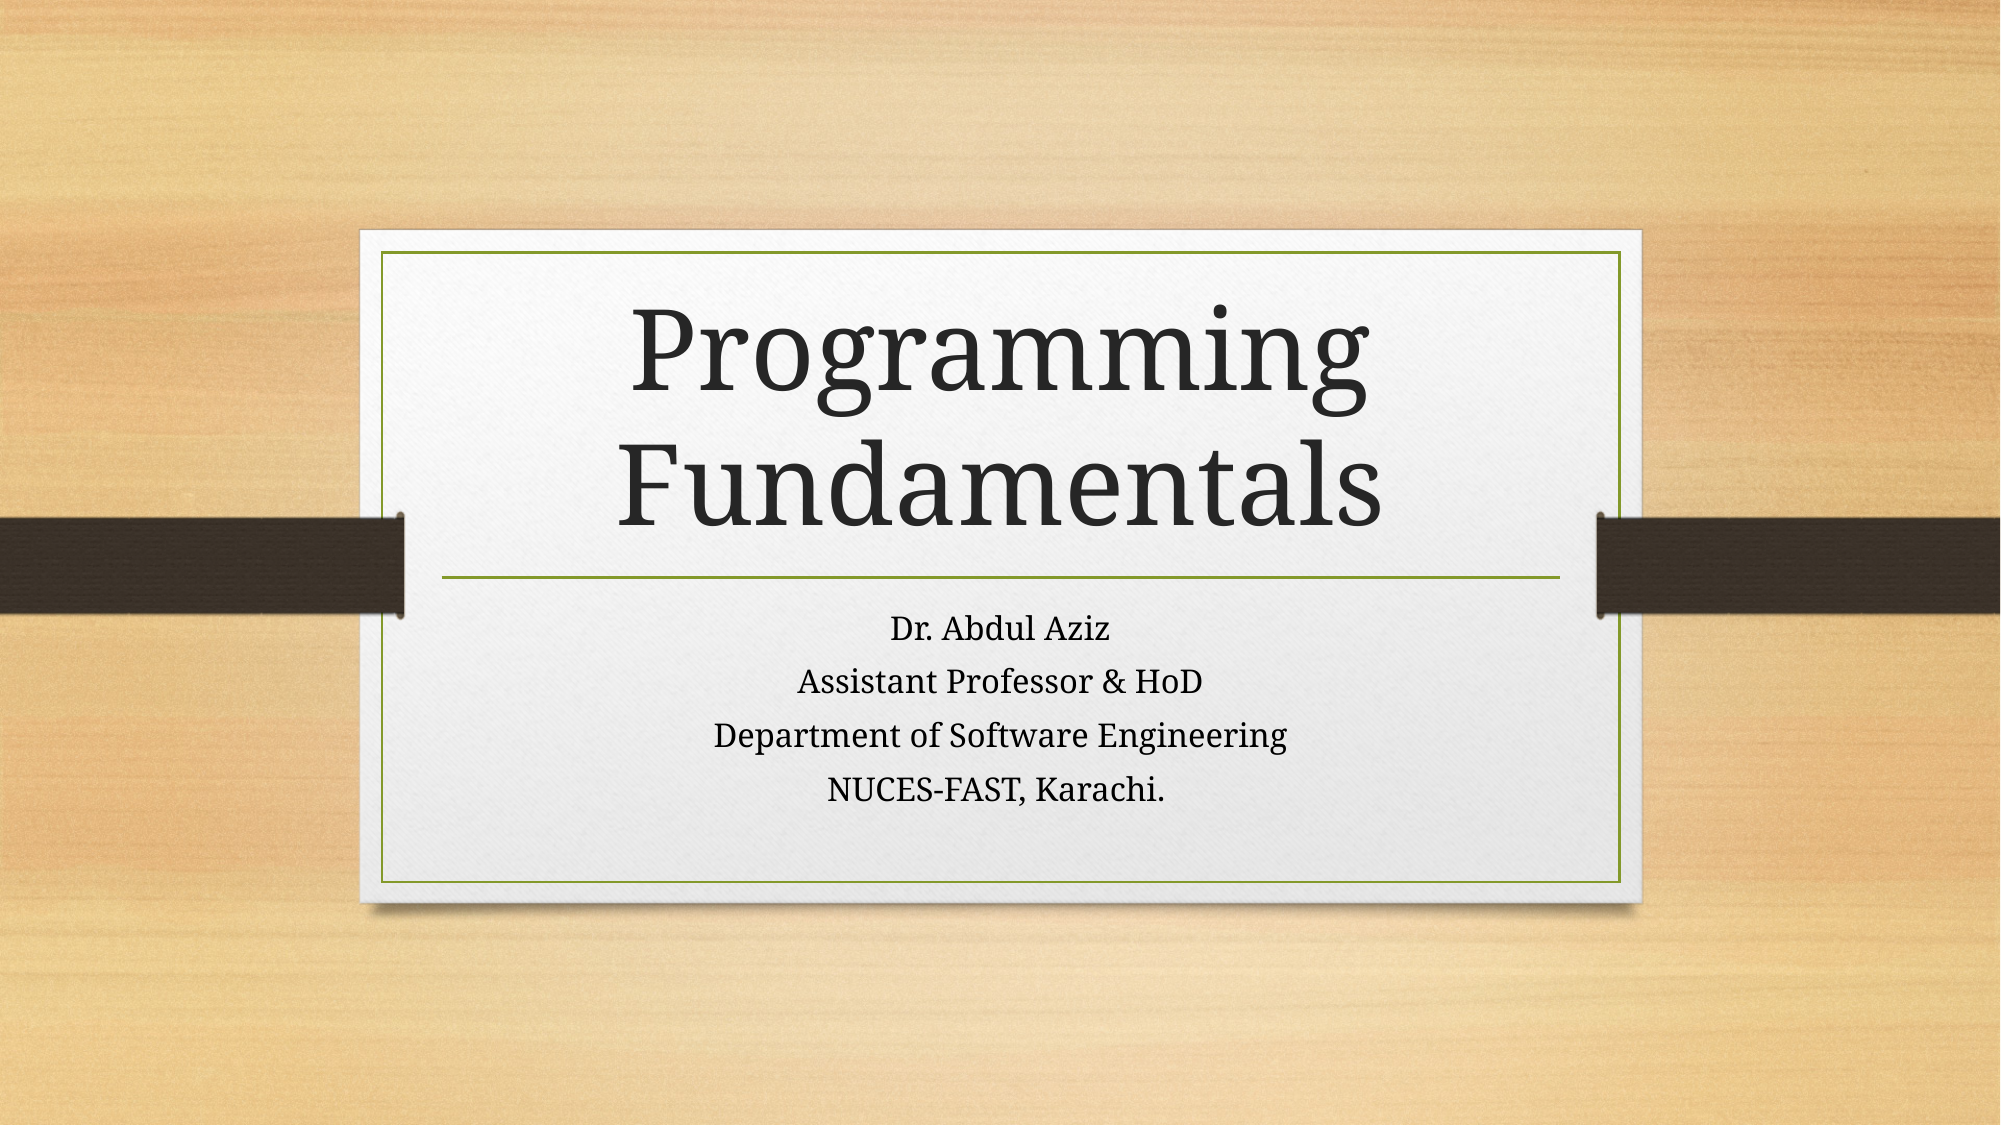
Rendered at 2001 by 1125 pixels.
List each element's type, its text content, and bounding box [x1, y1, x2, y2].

picture [0, 0, 2001, 1125]
subtitle Dr. Abdul Aziz Assistant Professor & HoD Department of Software Engineering NUCES-FAST, Karachi. [441, 600, 1560, 817]
title Programming Fundamentals [441, 306, 1560, 556]
